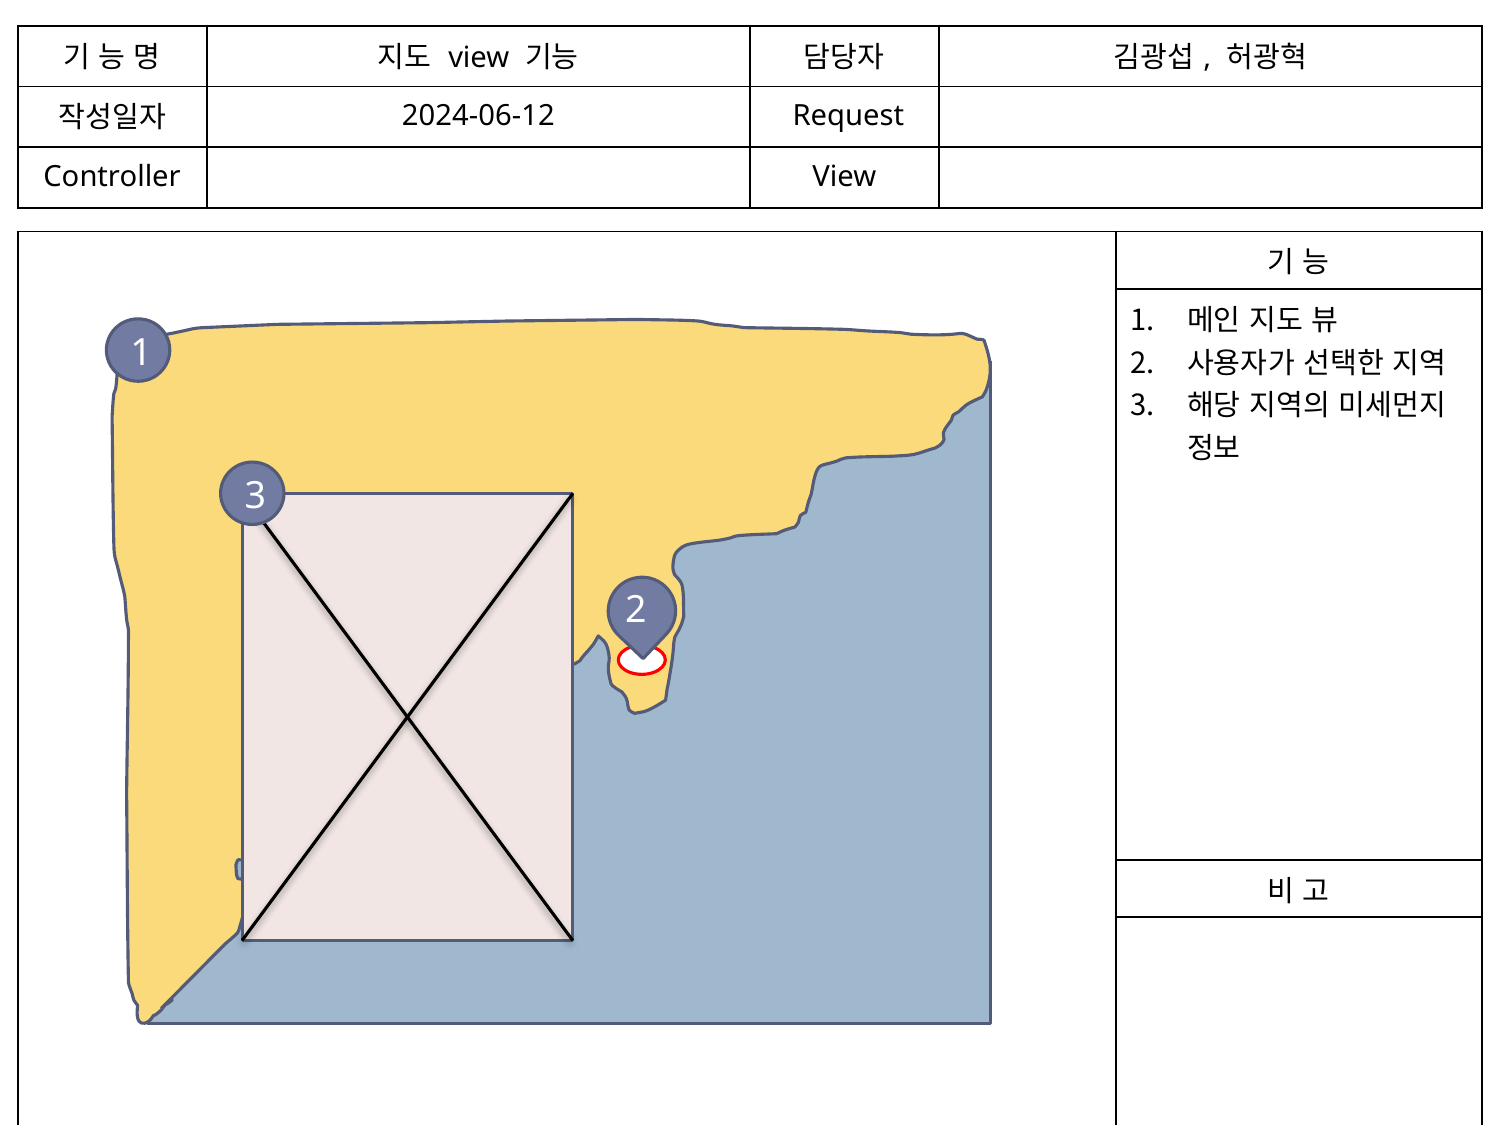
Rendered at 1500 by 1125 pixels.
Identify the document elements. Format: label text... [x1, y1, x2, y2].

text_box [608, 576, 676, 675]
table_cell [1117, 918, 1481, 1125]
table_cell 2024-06-12 [208, 87, 749, 146]
table_header 지도 view 기능 [208, 27, 749, 86]
text_box 1 [104, 317, 172, 383]
table_header [19, 232, 1115, 1125]
table_cell 비 고 [1117, 861, 1481, 916]
table_header 김광섭, 허광혁 [940, 27, 1481, 86]
table_cell [208, 148, 749, 207]
table_cell 작성일자 [19, 87, 206, 146]
text_box 3 [219, 460, 286, 521]
table_cell Controller [19, 148, 206, 207]
table_header 담당자 [751, 27, 938, 86]
text_box [147, 379, 992, 1025]
table_cell 메인 지도 뷰 사용자가 선택한 지역 해당 지역의 미세먼지 정보 [1117, 290, 1481, 859]
table_cell [940, 148, 1481, 207]
table_cell [940, 87, 1481, 146]
table_cell View [751, 148, 938, 207]
table_header 기 능 명 [19, 27, 206, 86]
table_header 기 능 [1117, 232, 1481, 288]
text_box [110, 317, 992, 1025]
table_cell Request [751, 87, 938, 146]
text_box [241, 493, 574, 941]
